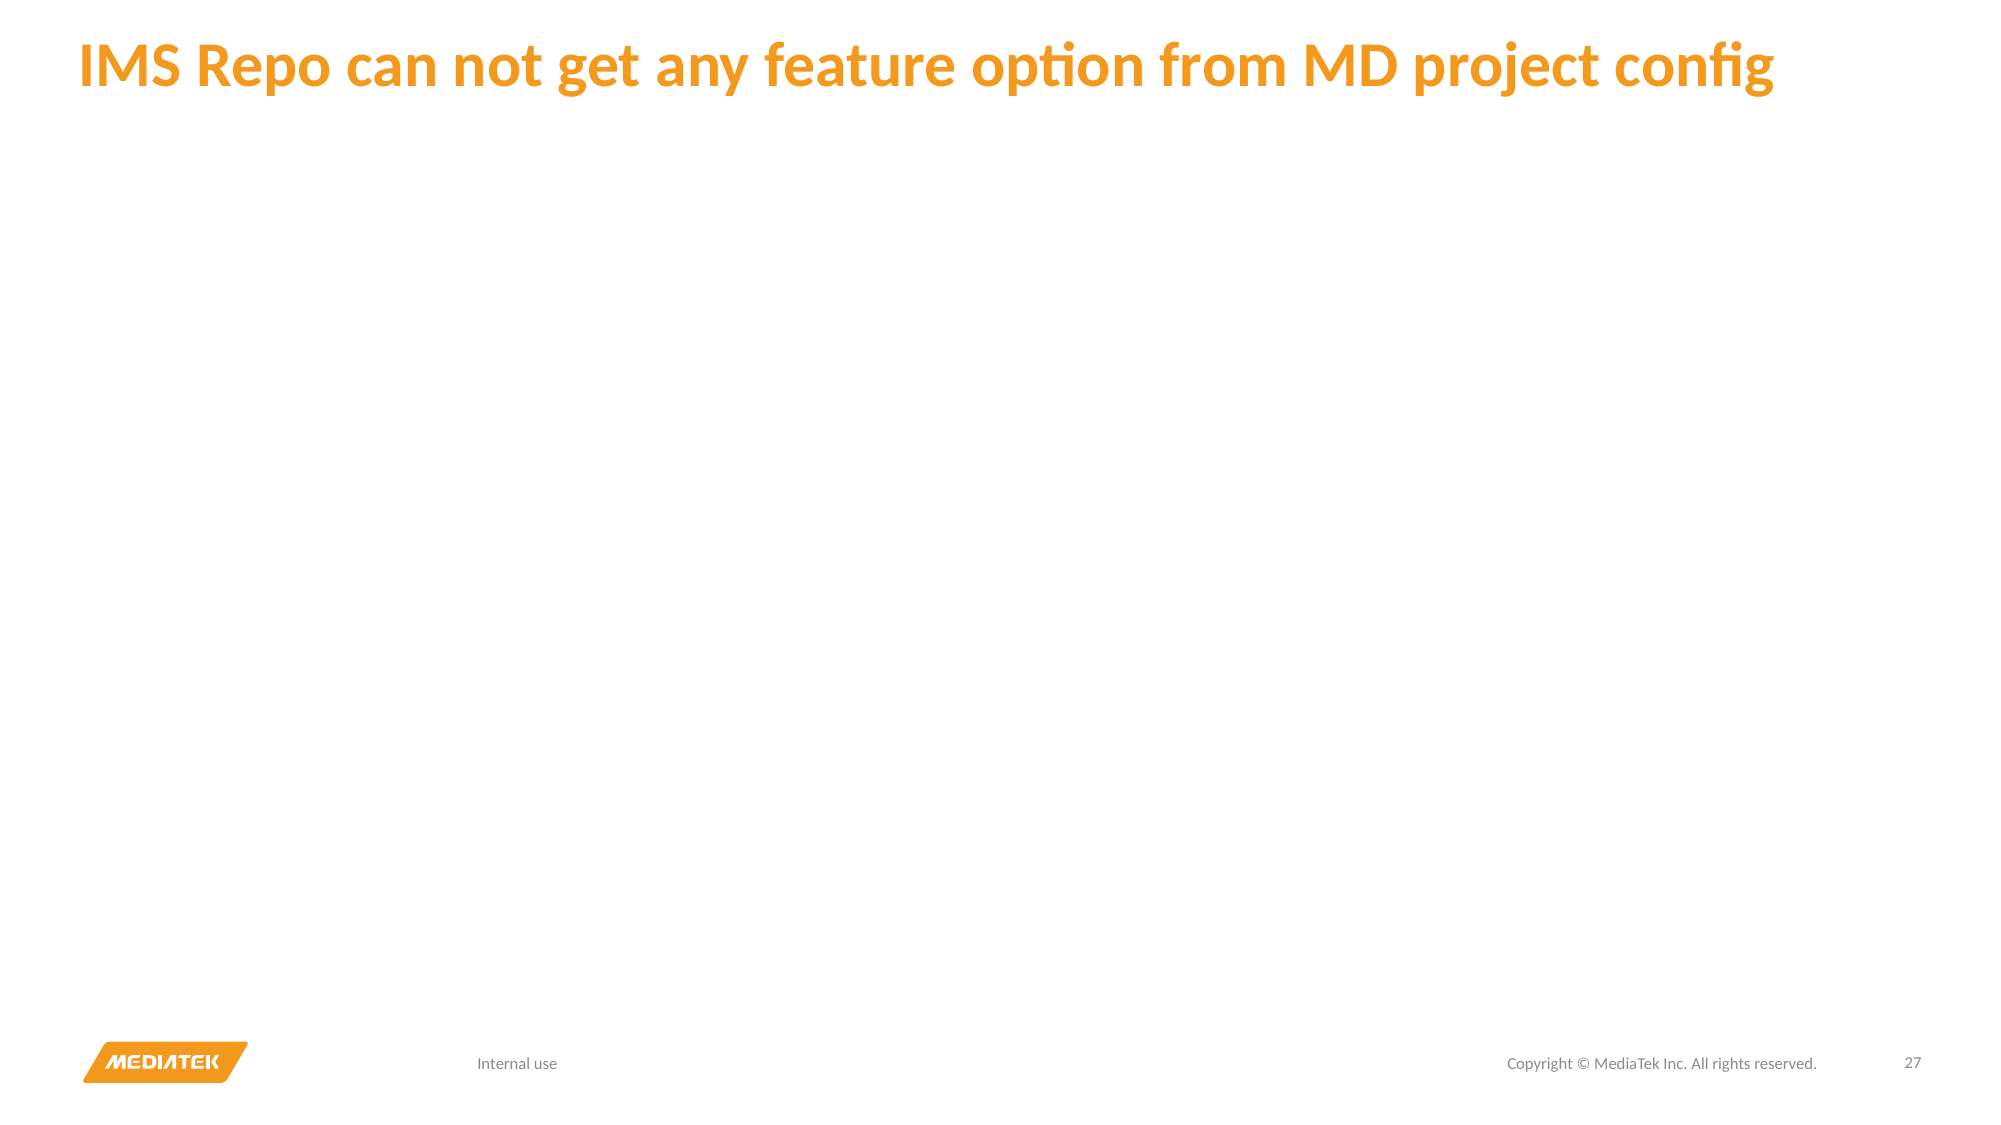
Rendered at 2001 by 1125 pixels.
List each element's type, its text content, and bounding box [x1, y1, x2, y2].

slide_number 27 [1860, 1050, 1922, 1075]
footer Internal use [477, 1051, 1187, 1075]
slide_number Copyright © MediaTek Inc. All rights reserved. [1305, 1051, 1819, 1075]
title IMS Repo can not get any feature option from MD project config [78, 36, 1922, 145]
